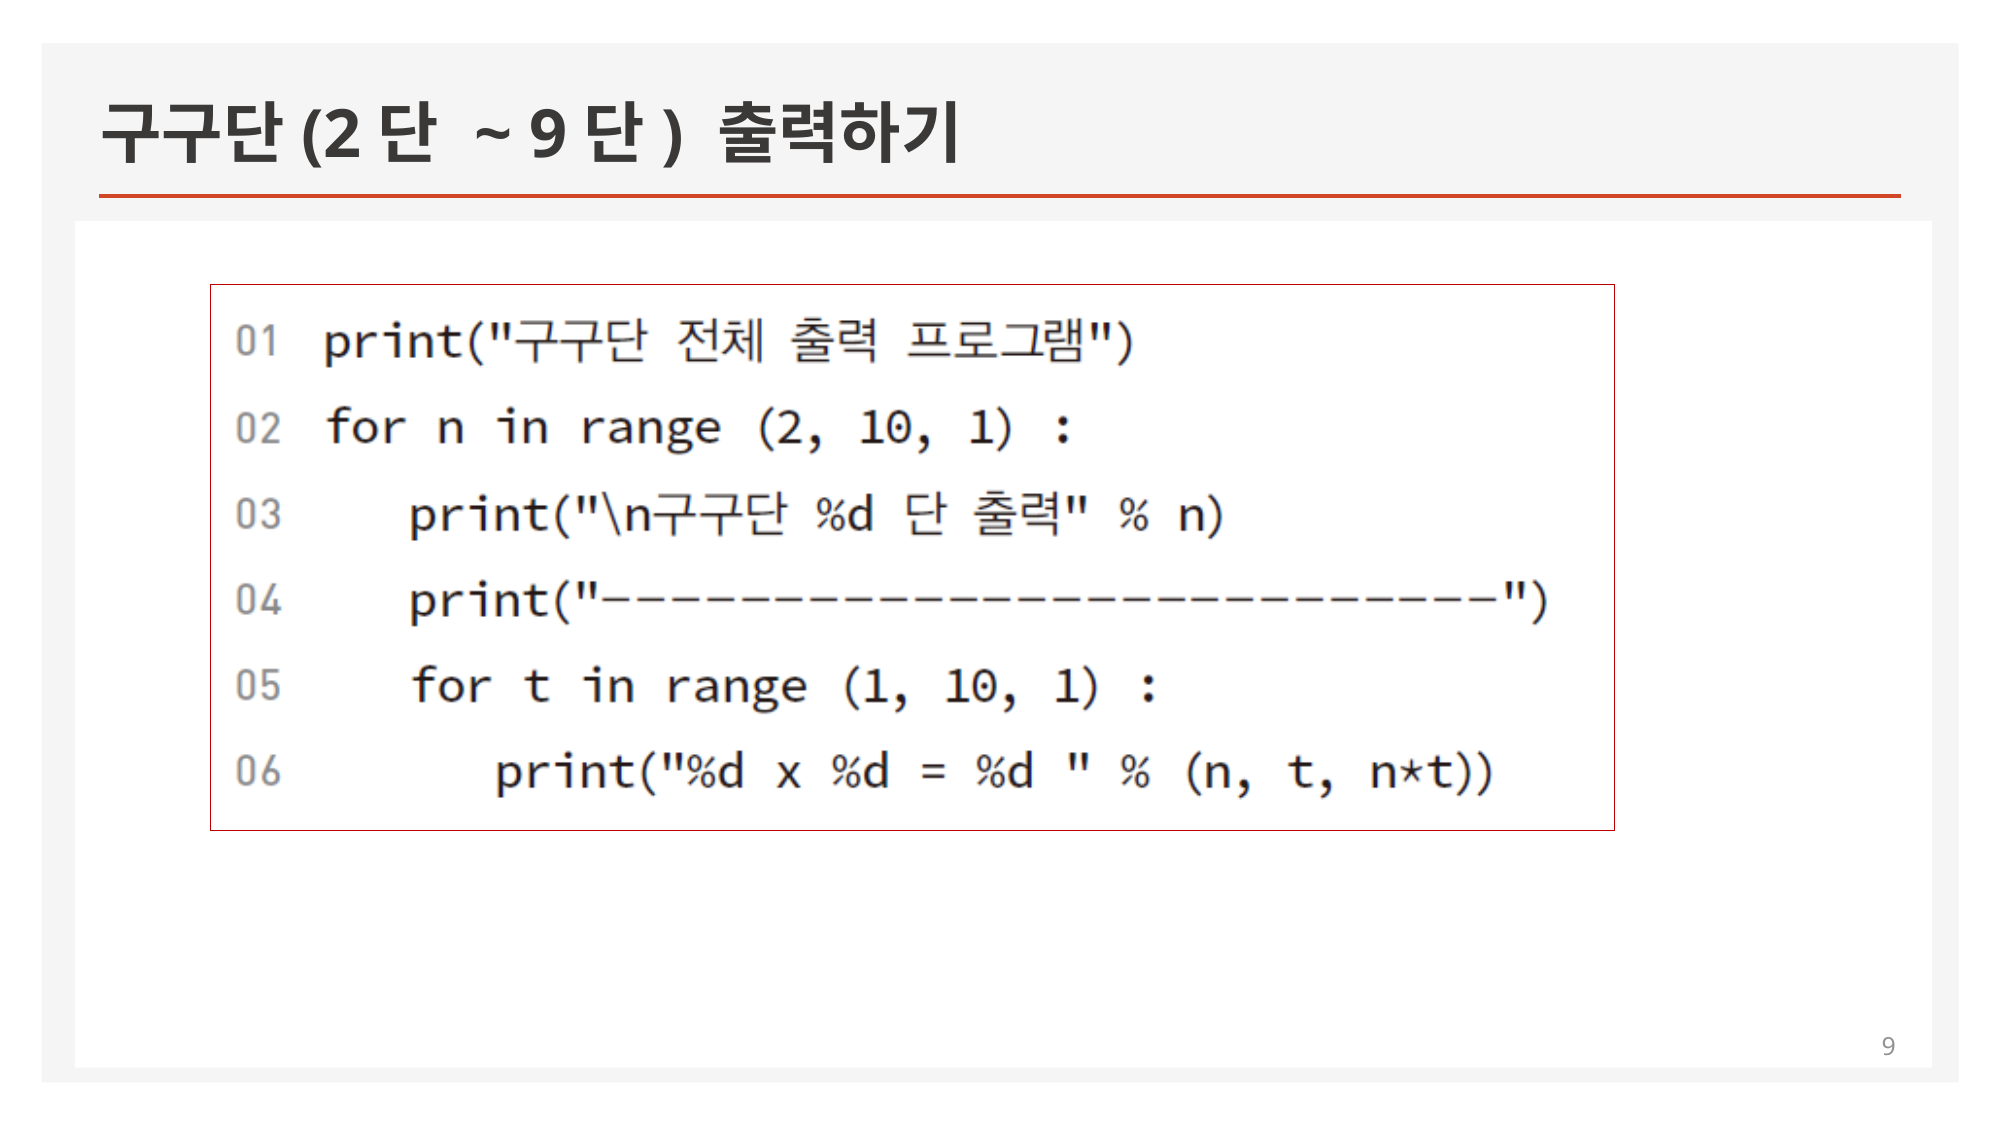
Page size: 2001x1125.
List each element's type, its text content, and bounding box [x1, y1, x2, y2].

title 구구단(2단 ~ 9단) 출력하기 [85, 73, 1465, 179]
picture [209, 284, 1615, 831]
slide_number 9 [1373, 1017, 1911, 1078]
